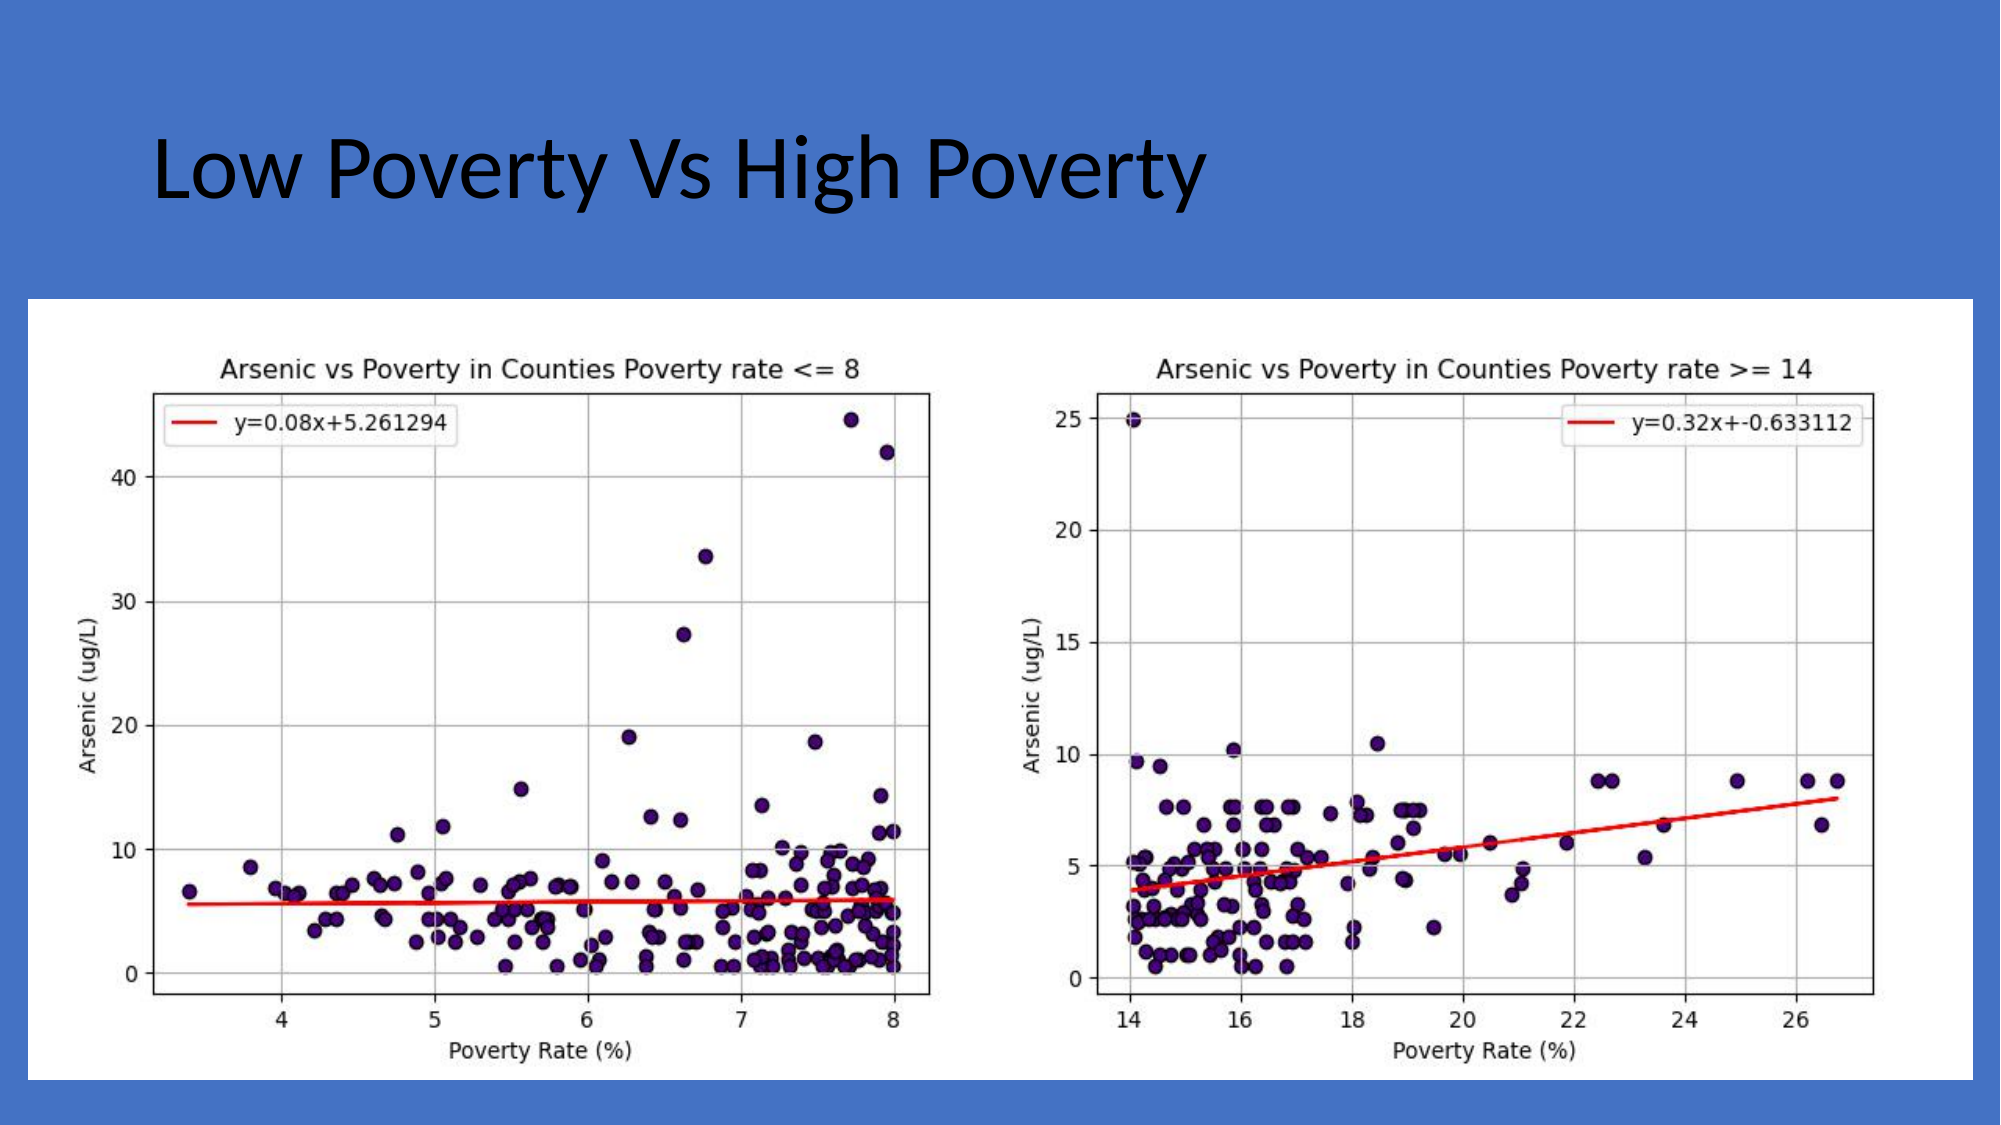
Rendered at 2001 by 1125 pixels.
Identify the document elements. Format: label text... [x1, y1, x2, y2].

picture [28, 299, 1974, 1080]
title Low Poverty Vs High Poverty [137, 59, 1863, 278]
